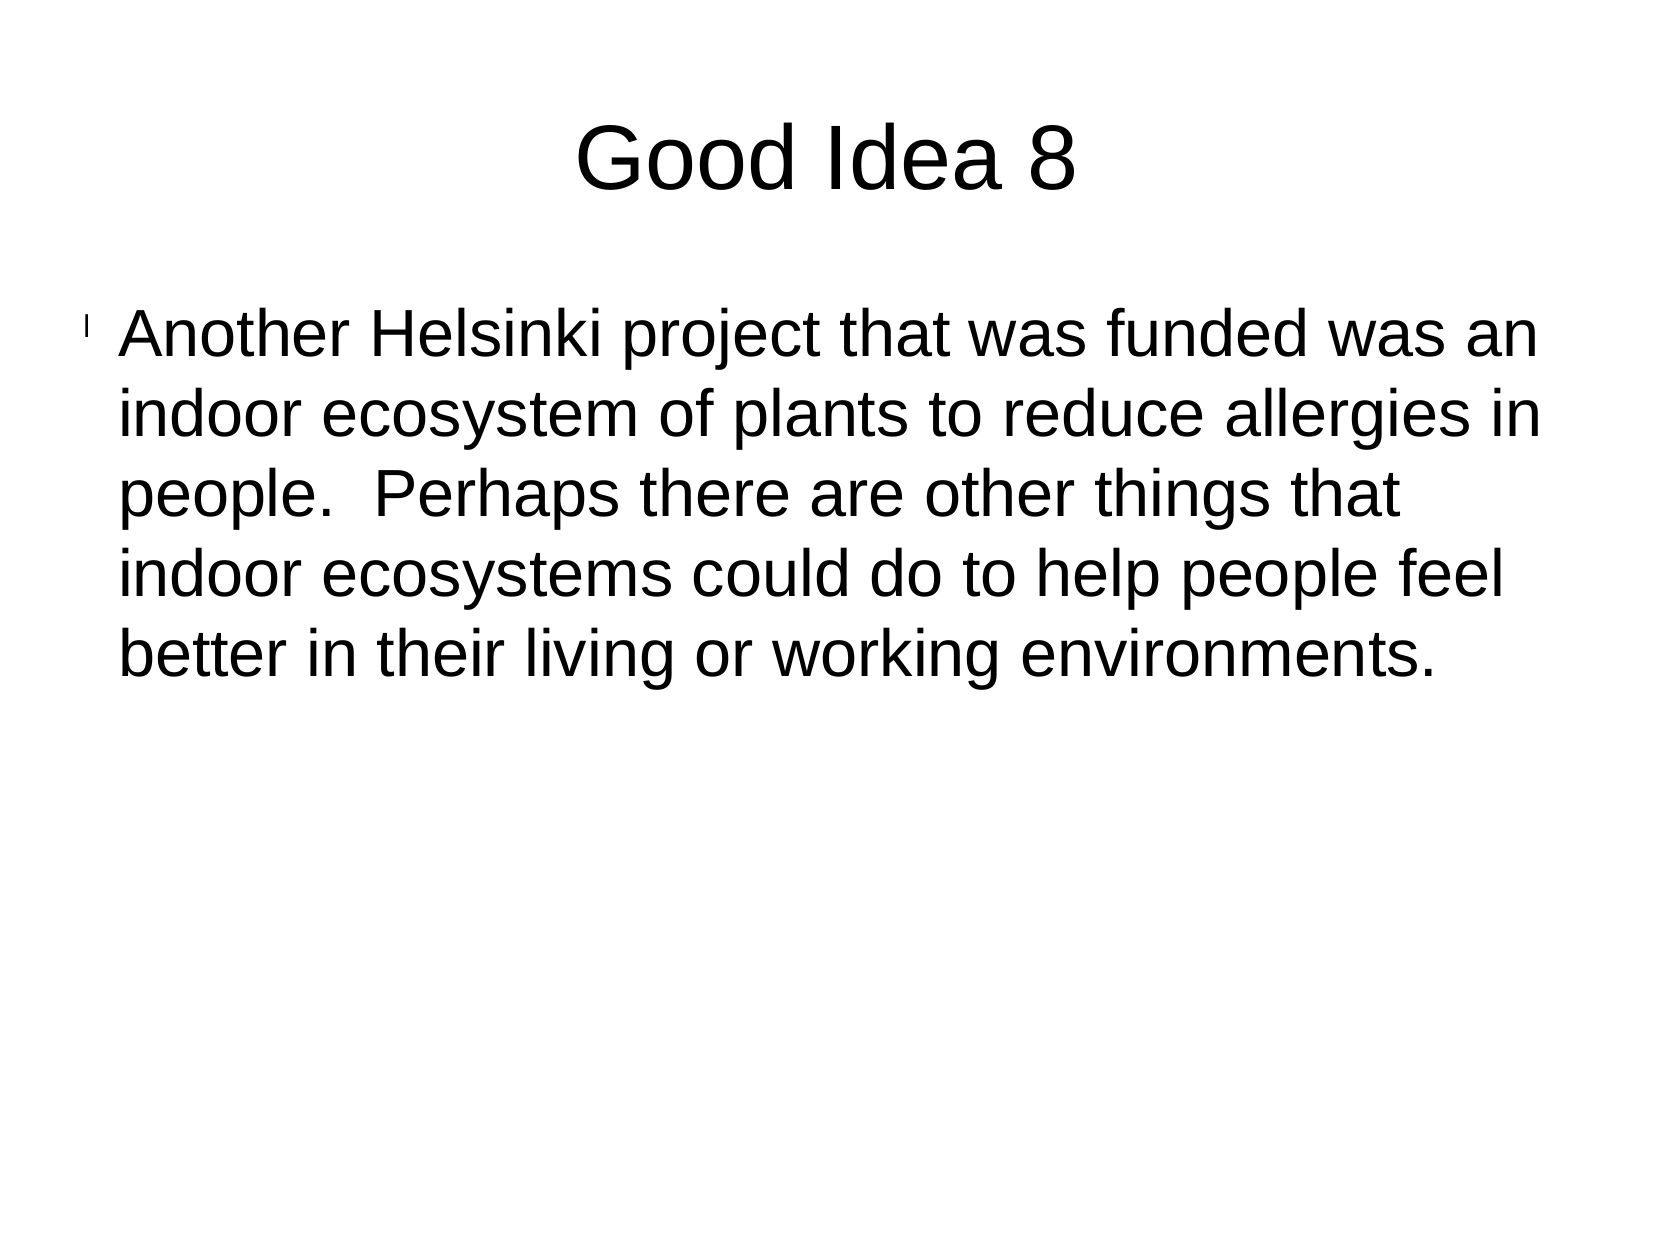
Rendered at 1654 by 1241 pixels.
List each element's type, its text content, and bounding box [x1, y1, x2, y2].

text_box Another Helsinki project that was funded was an indoor ecosystem of plants to reduce allergies in people. Perhaps there are other things that indoor ecosystems could do to help people feel better in their living or working environments. [82, 290, 1571, 1010]
text_box Good Idea 8 [82, 49, 1571, 257]
